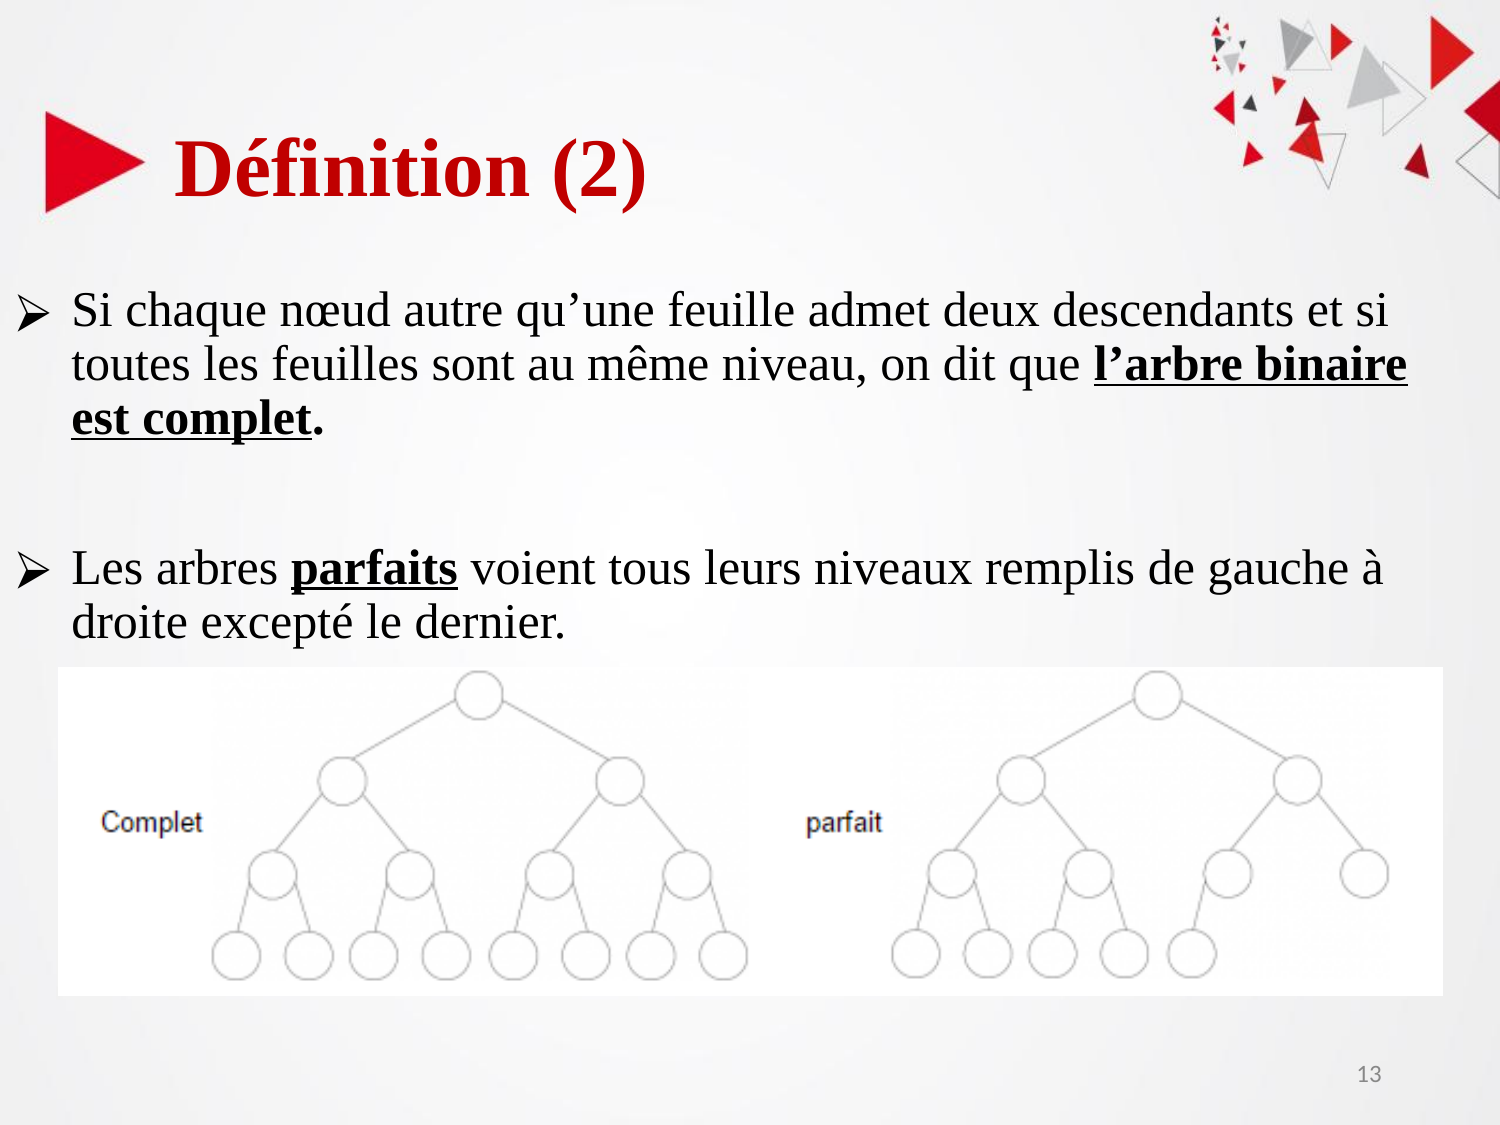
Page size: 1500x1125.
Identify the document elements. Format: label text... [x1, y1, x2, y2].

picture [0, 0, 1500, 1125]
list Si chaque nœud autre qu’une feuille admet deux descendants et si toutes les feuilles sont au même niveau, on dit que l’arbre binaire est complet. Les arbres parfaits voient tous leurs niveaux remplis de gauche à droite excepté le dernier. [0, 276, 1459, 1005]
text_box Définition (2) [159, 105, 1201, 221]
picture [58, 667, 1443, 996]
slide_number 13 [1059, 1042, 1397, 1103]
